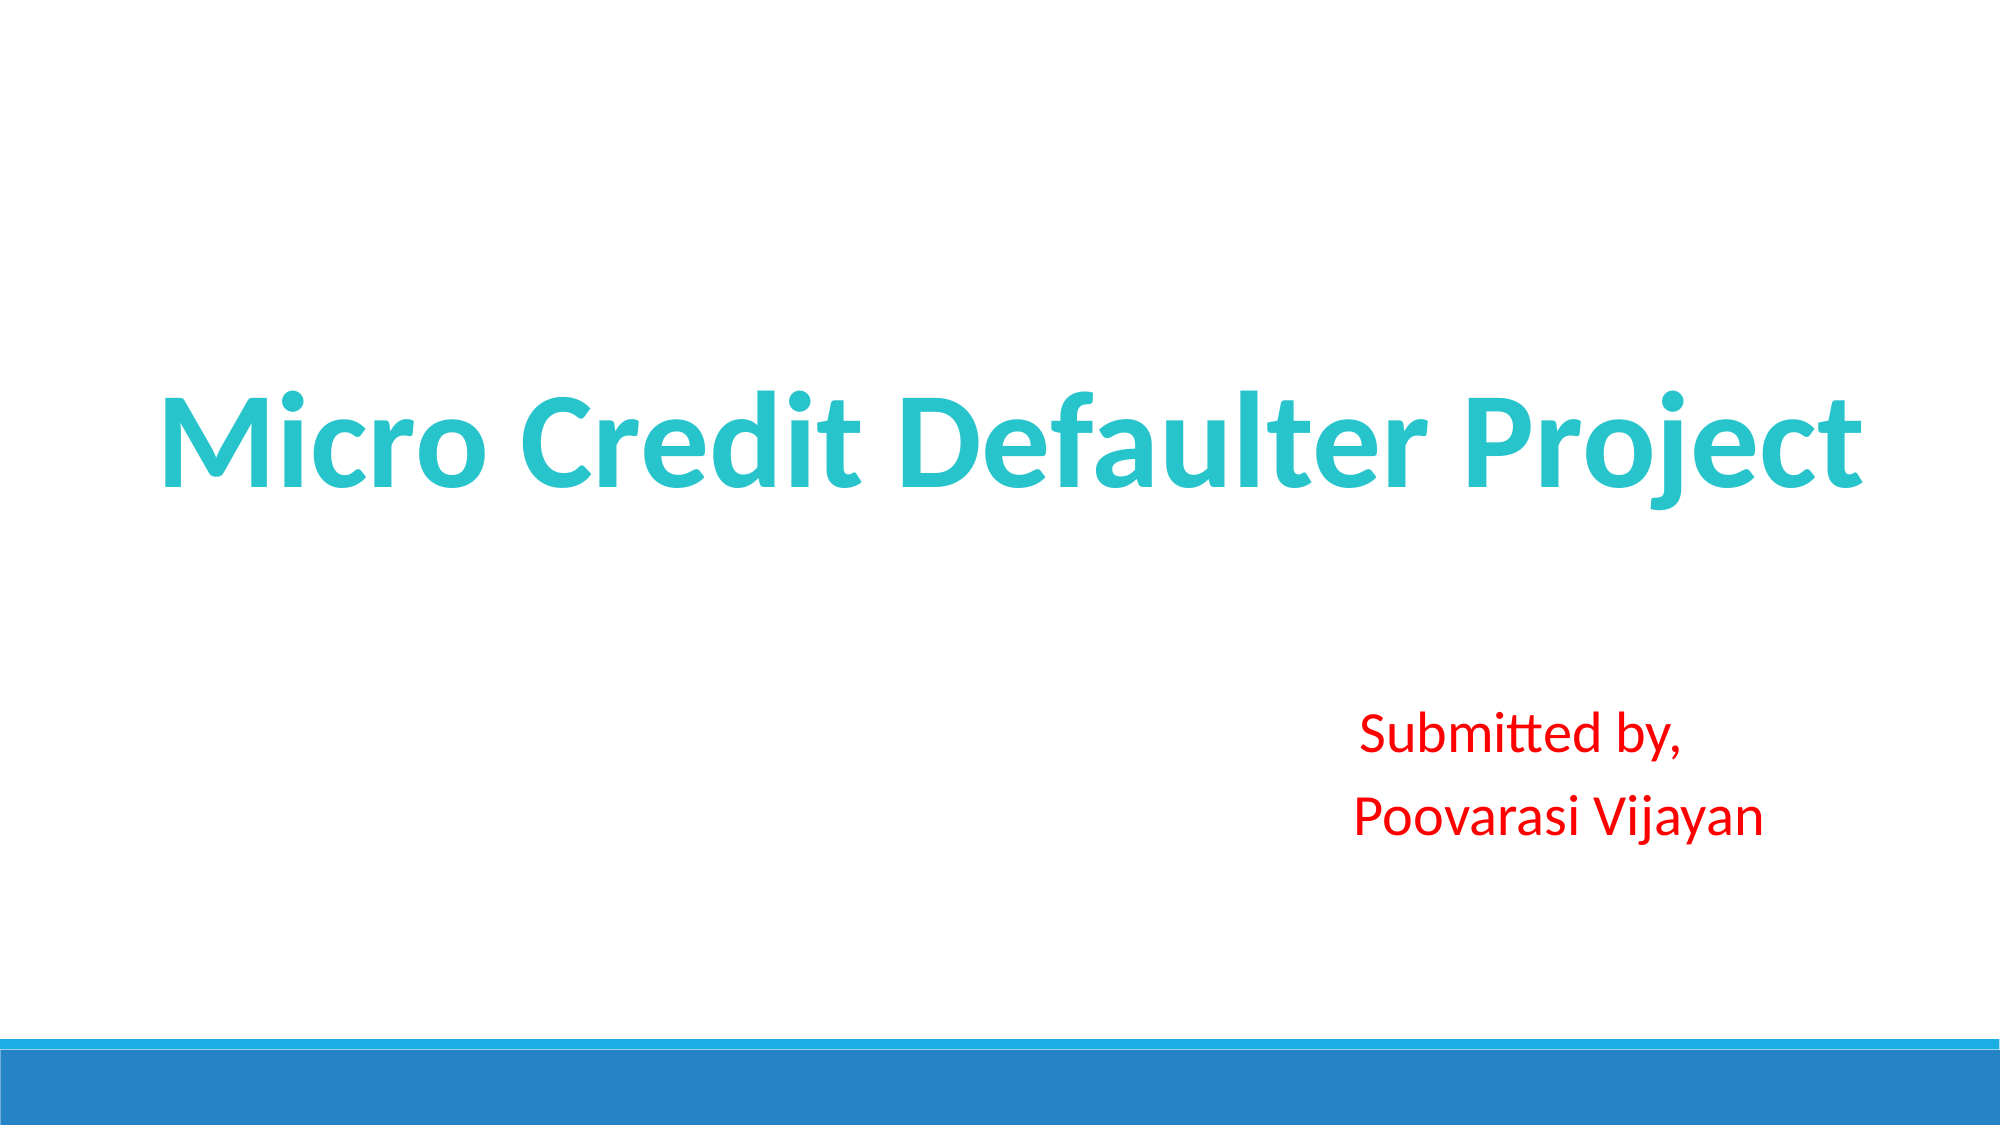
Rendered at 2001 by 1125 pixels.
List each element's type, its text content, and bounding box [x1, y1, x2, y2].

text_box Poovarasi Vijayan [1338, 769, 1781, 855]
text_box Micro Credit Defaulter Project [141, 342, 1882, 523]
text_box Submitted by, [1171, 686, 1871, 772]
